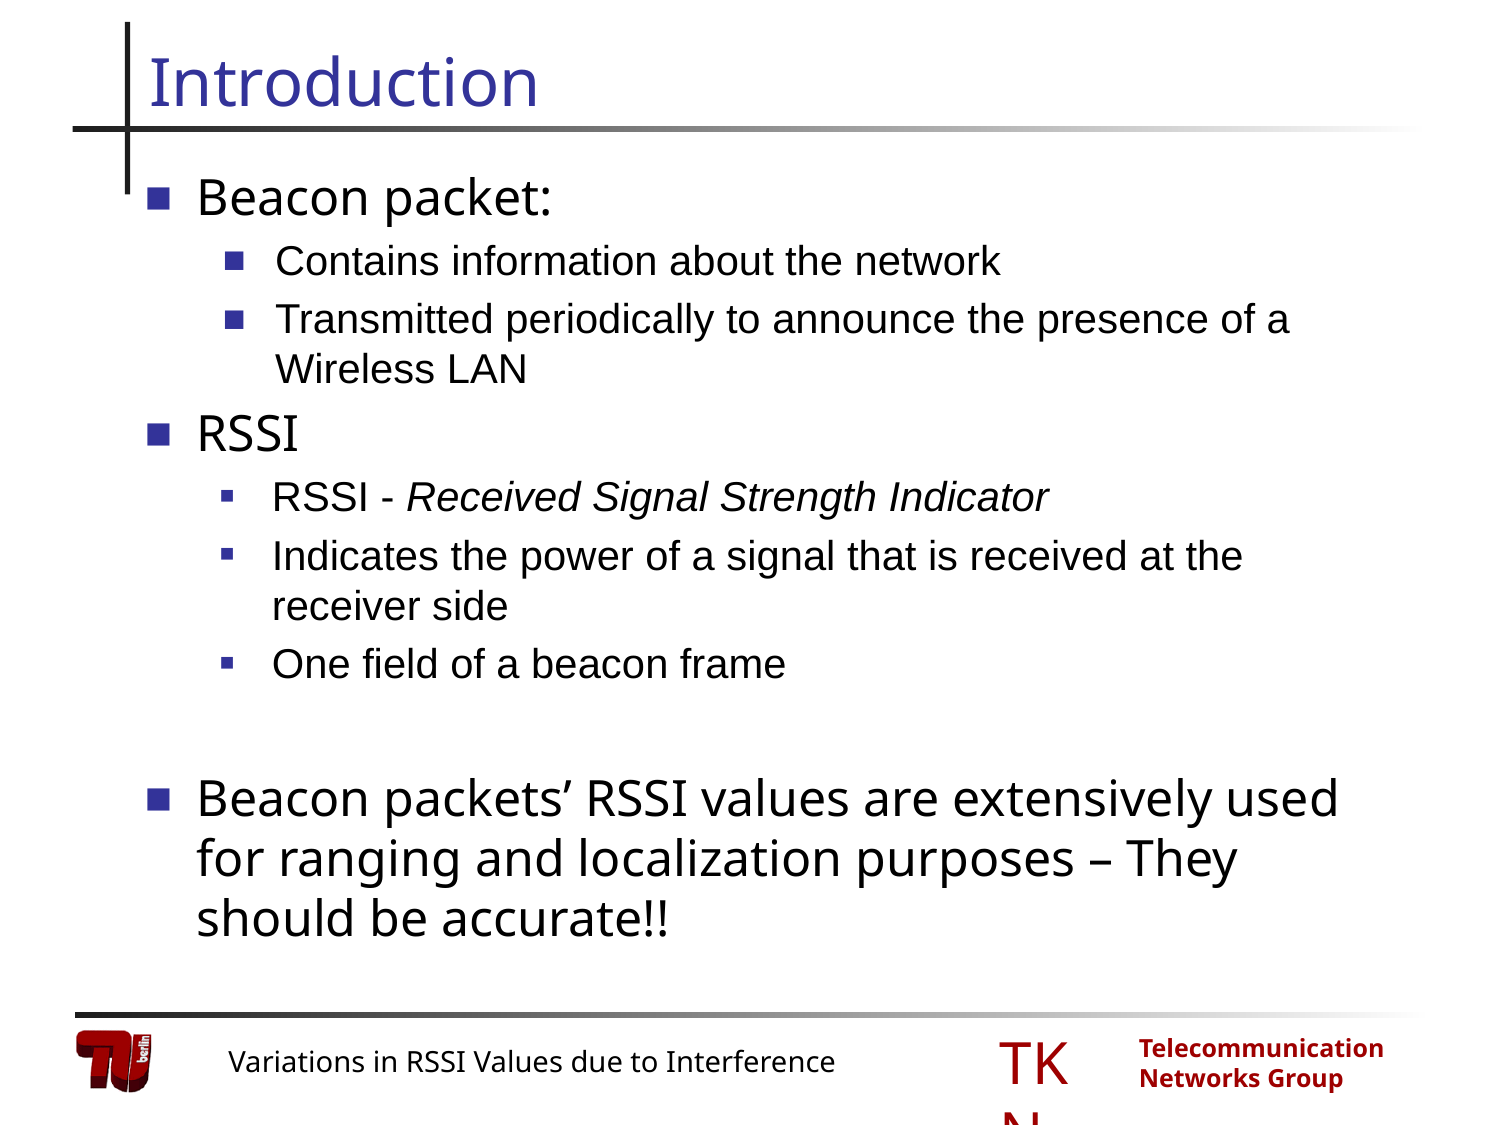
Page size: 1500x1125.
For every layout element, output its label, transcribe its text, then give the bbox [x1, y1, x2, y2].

list Beacon packet: Contains information about the network Transmitted periodically to announce the presence of a Wireless LAN RSSI RSSI - Received Signal Strength Indicator Indicates the power of a signal that is received at the receiver side One field of a beacon frame Beacon packets’ RSSI values are extensively used for ranging and localization purposes – They should be accurate!! [106, 149, 1390, 1002]
title Introduction [134, 24, 1468, 119]
picture [75, 1029, 152, 1093]
